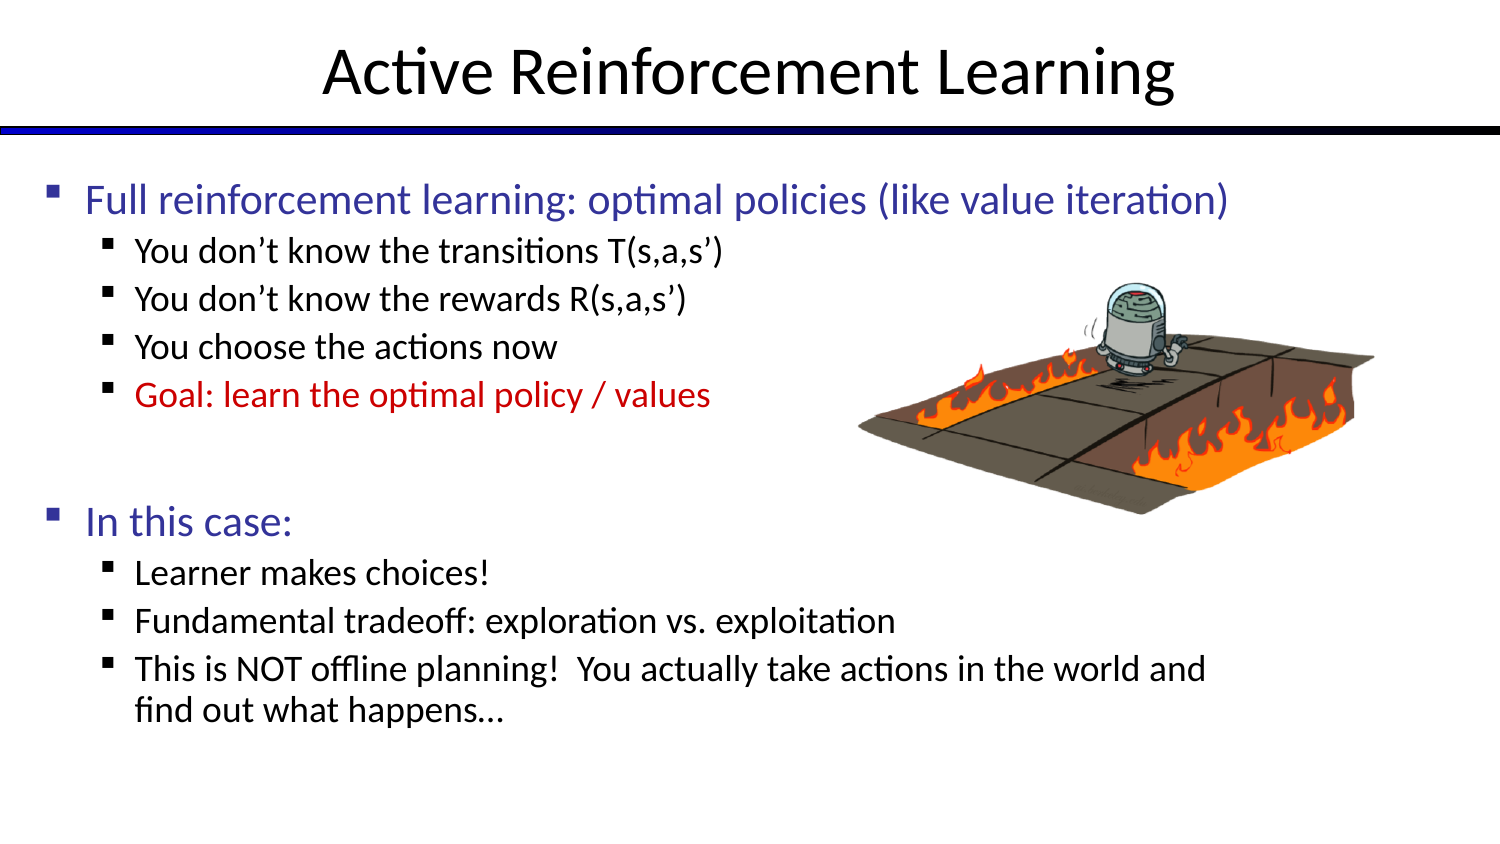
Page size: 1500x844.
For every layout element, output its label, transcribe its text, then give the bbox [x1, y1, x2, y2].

list Full reinforcement learning: optimal policies (like value iteration) You don’t know the transitions T(s,a,s’) You don’t know the rewards R(s,a,s’) You choose the actions now Goal: learn the optimal policy / values In this case: Learner makes choices! Fundamental tradeoff: exploration vs. exploitation This is NOT offline planning! You actually take actions in the world and find out what happens… [27, 168, 1285, 726]
picture [852, 262, 1376, 515]
title Active Reinforcement Learning [0, 0, 1500, 138]
